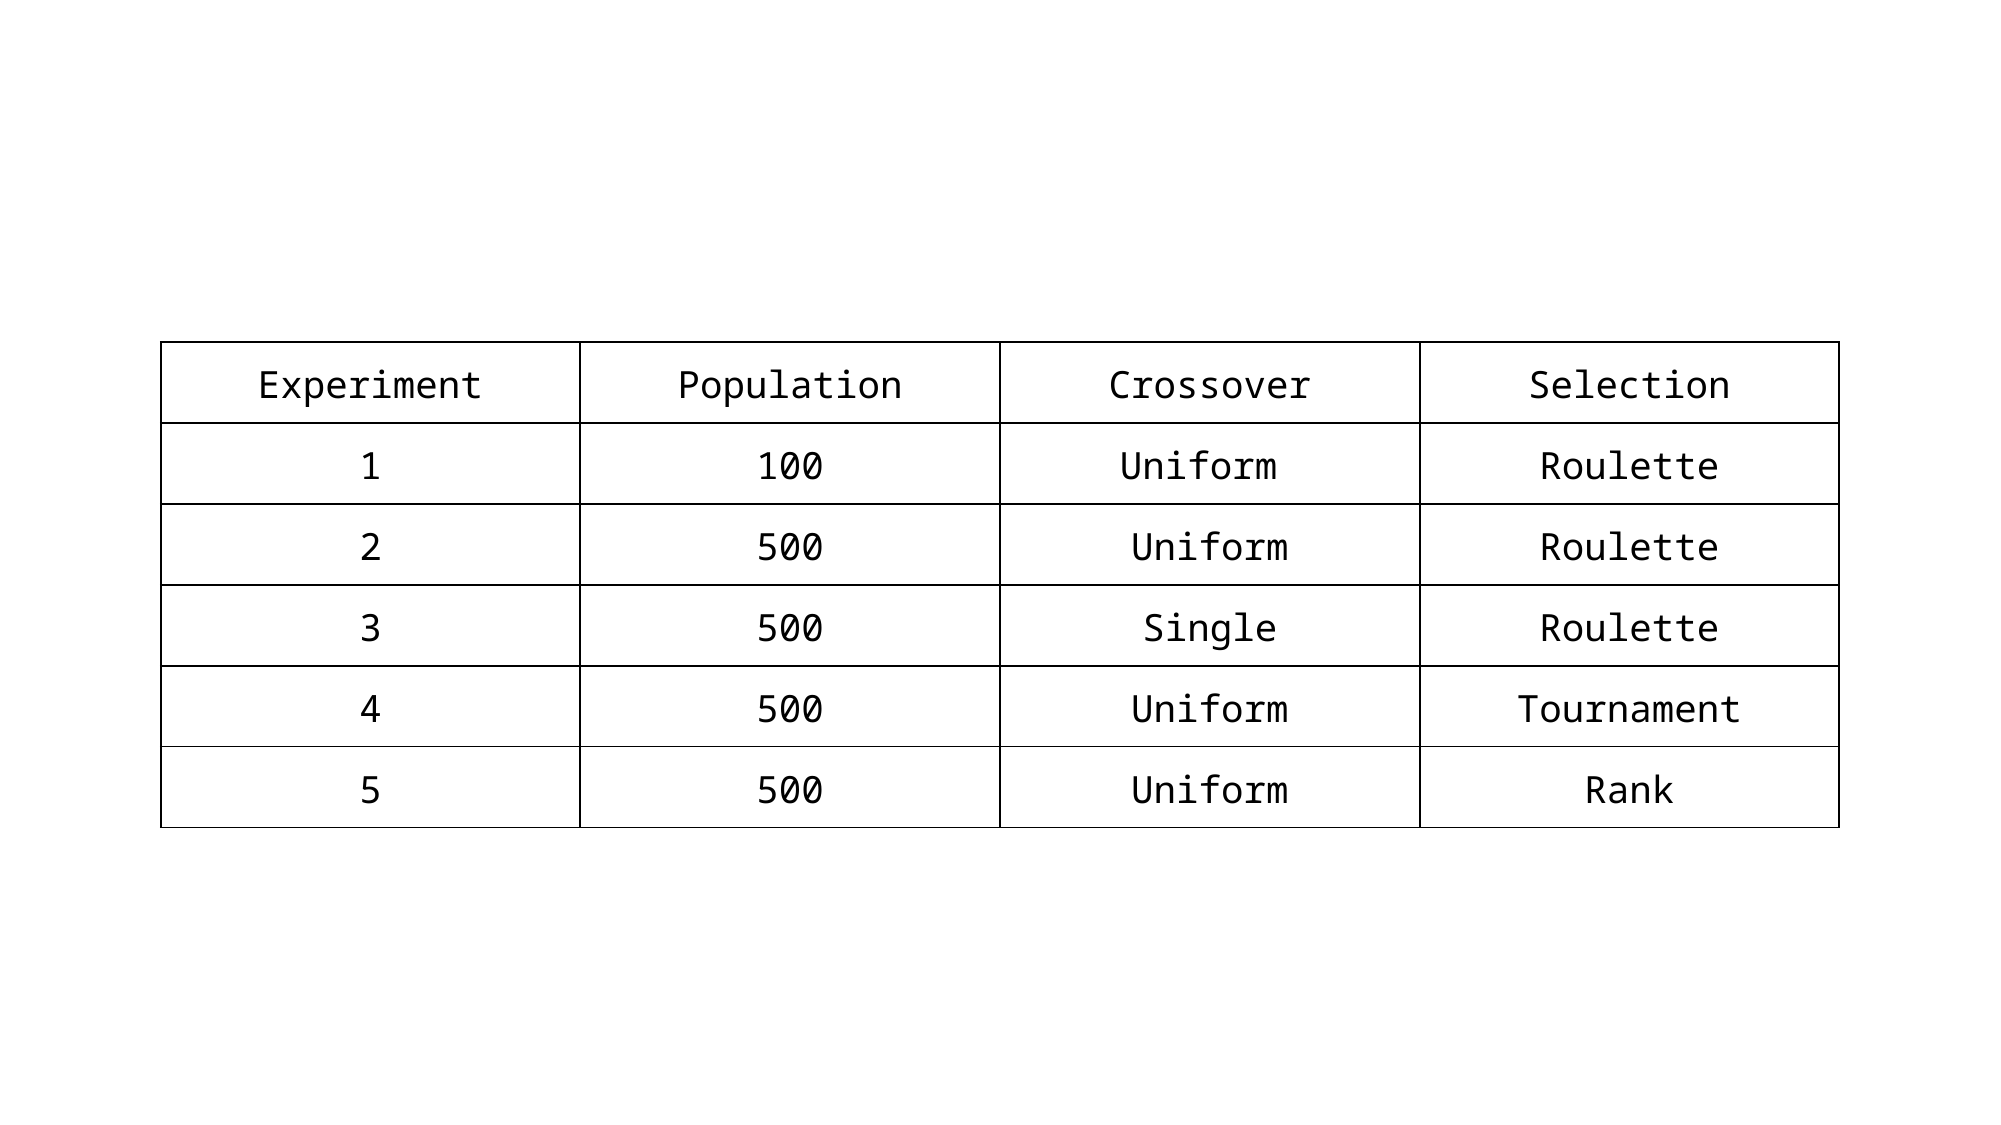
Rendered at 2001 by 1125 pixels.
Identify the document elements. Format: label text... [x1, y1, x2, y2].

table_cell Uniform [1001, 747, 1419, 827]
table_cell 1 [162, 424, 579, 503]
table_cell 500 [581, 747, 999, 827]
table_cell 500 [581, 586, 999, 665]
table_cell Single [1001, 586, 1419, 665]
table_cell 3 [162, 586, 579, 665]
table_header Selection [1421, 343, 1838, 422]
table_cell 500 [581, 505, 999, 584]
table_cell Roulette [1421, 586, 1838, 665]
table_cell 500 [581, 667, 999, 746]
table_cell Tournament [1421, 667, 1838, 746]
table_cell 2 [162, 505, 579, 584]
table_cell Roulette [1421, 424, 1838, 503]
table_header Experiment [162, 343, 579, 422]
table_cell Uniform [1001, 667, 1419, 746]
table_cell Roulette [1421, 505, 1838, 584]
table_cell 100 [581, 424, 999, 503]
table_header Population [581, 343, 999, 422]
table_cell Uniform [1001, 505, 1419, 584]
table_cell Rank [1421, 747, 1838, 827]
table_cell 5 [162, 747, 579, 827]
table_cell Uniform [1001, 424, 1419, 503]
table_cell 4 [162, 667, 579, 746]
table_header Crossover [1001, 343, 1419, 422]
